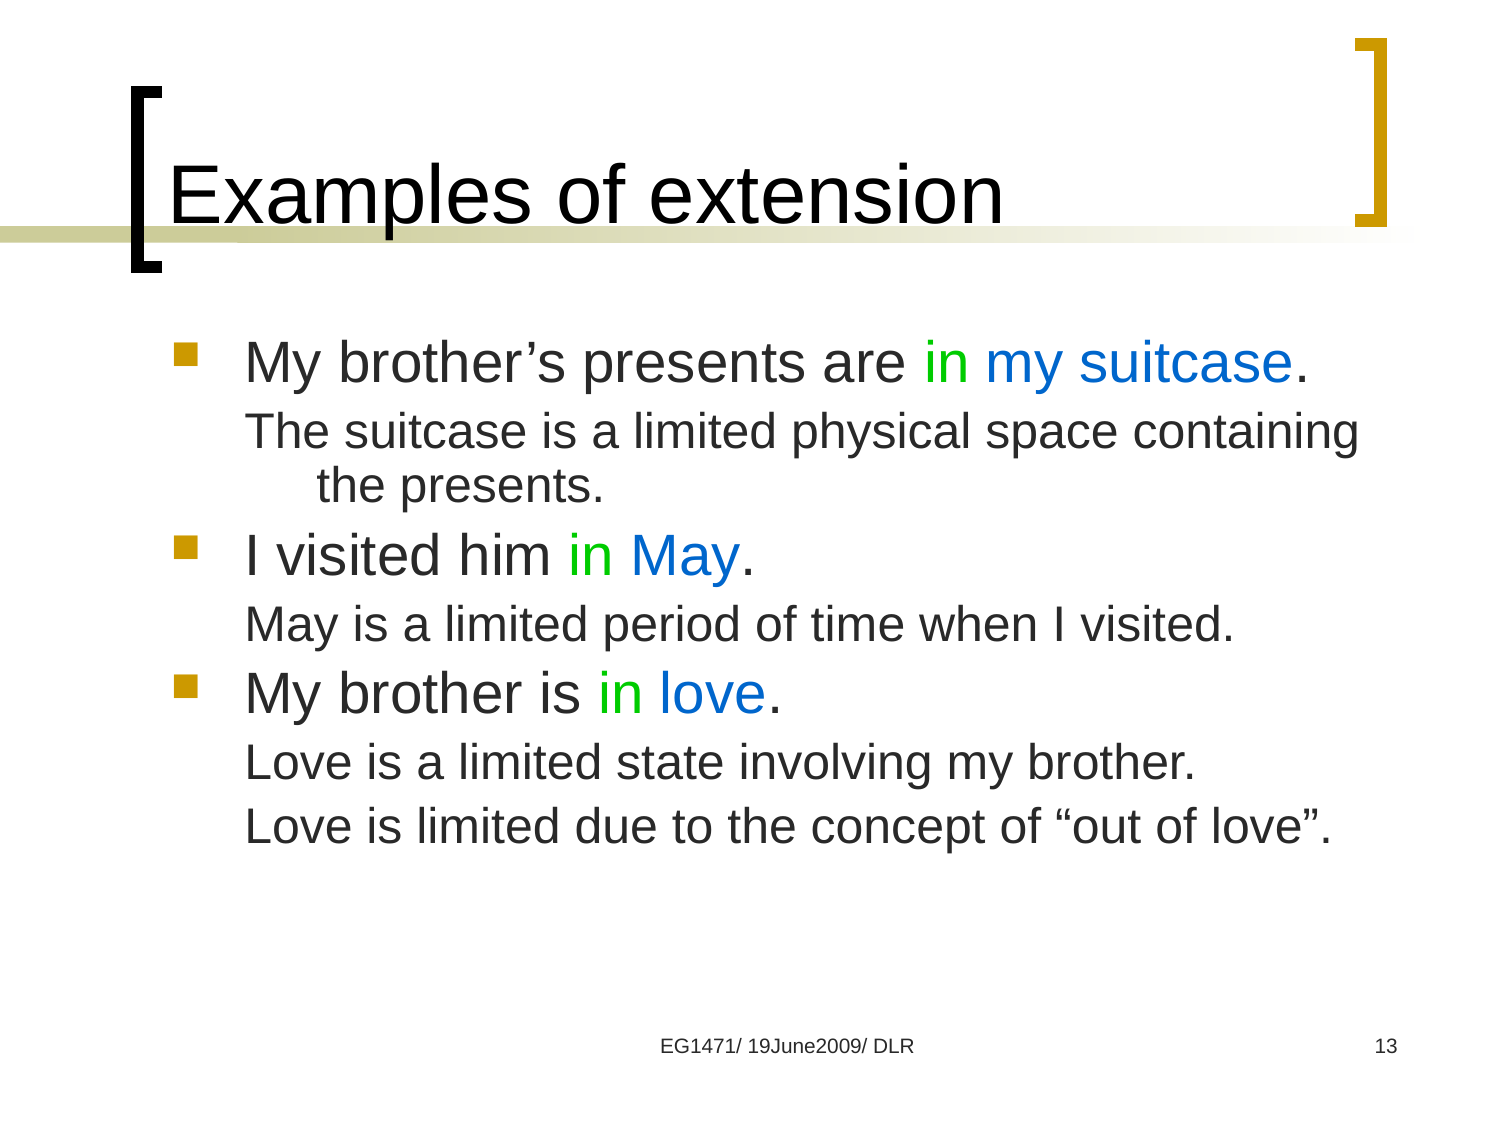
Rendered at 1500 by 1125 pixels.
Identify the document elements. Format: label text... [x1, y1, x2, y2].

footer EG1471/ 19June2009/ DLR [549, 1024, 1026, 1101]
slide_number 13 [1099, 1024, 1413, 1101]
list My brother’s presents are in my suitcase. The suitcase is a limited physical space containing the presents. I visited him in May. May is a limited period of time when I visited. My brother is in love. Love is a limited state involving my brother. Love is limited due to the concept of “out of love”. [155, 324, 1426, 1001]
title Examples of extension [152, 15, 1328, 248]
